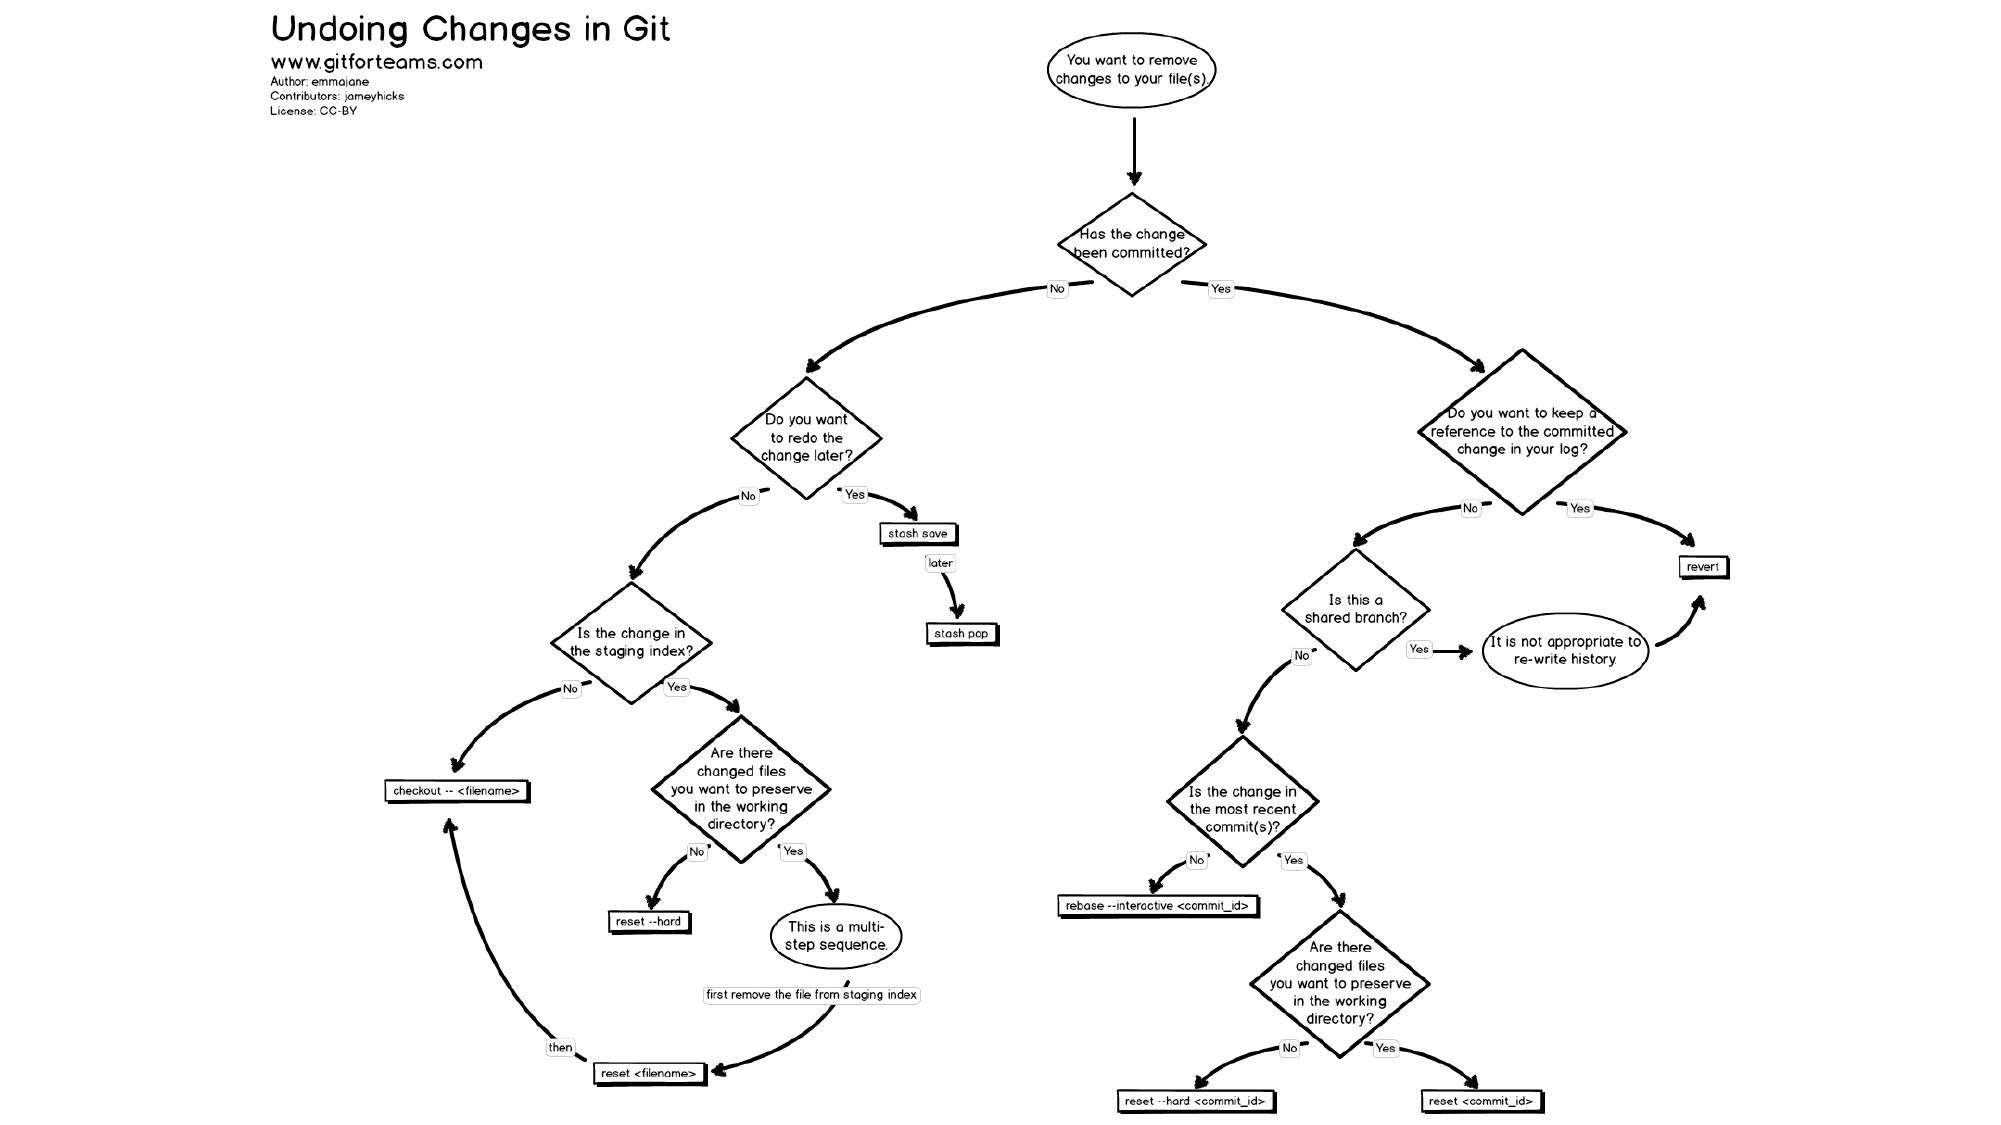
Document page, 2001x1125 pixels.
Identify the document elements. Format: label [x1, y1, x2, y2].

list [270, 11, 1730, 1114]
